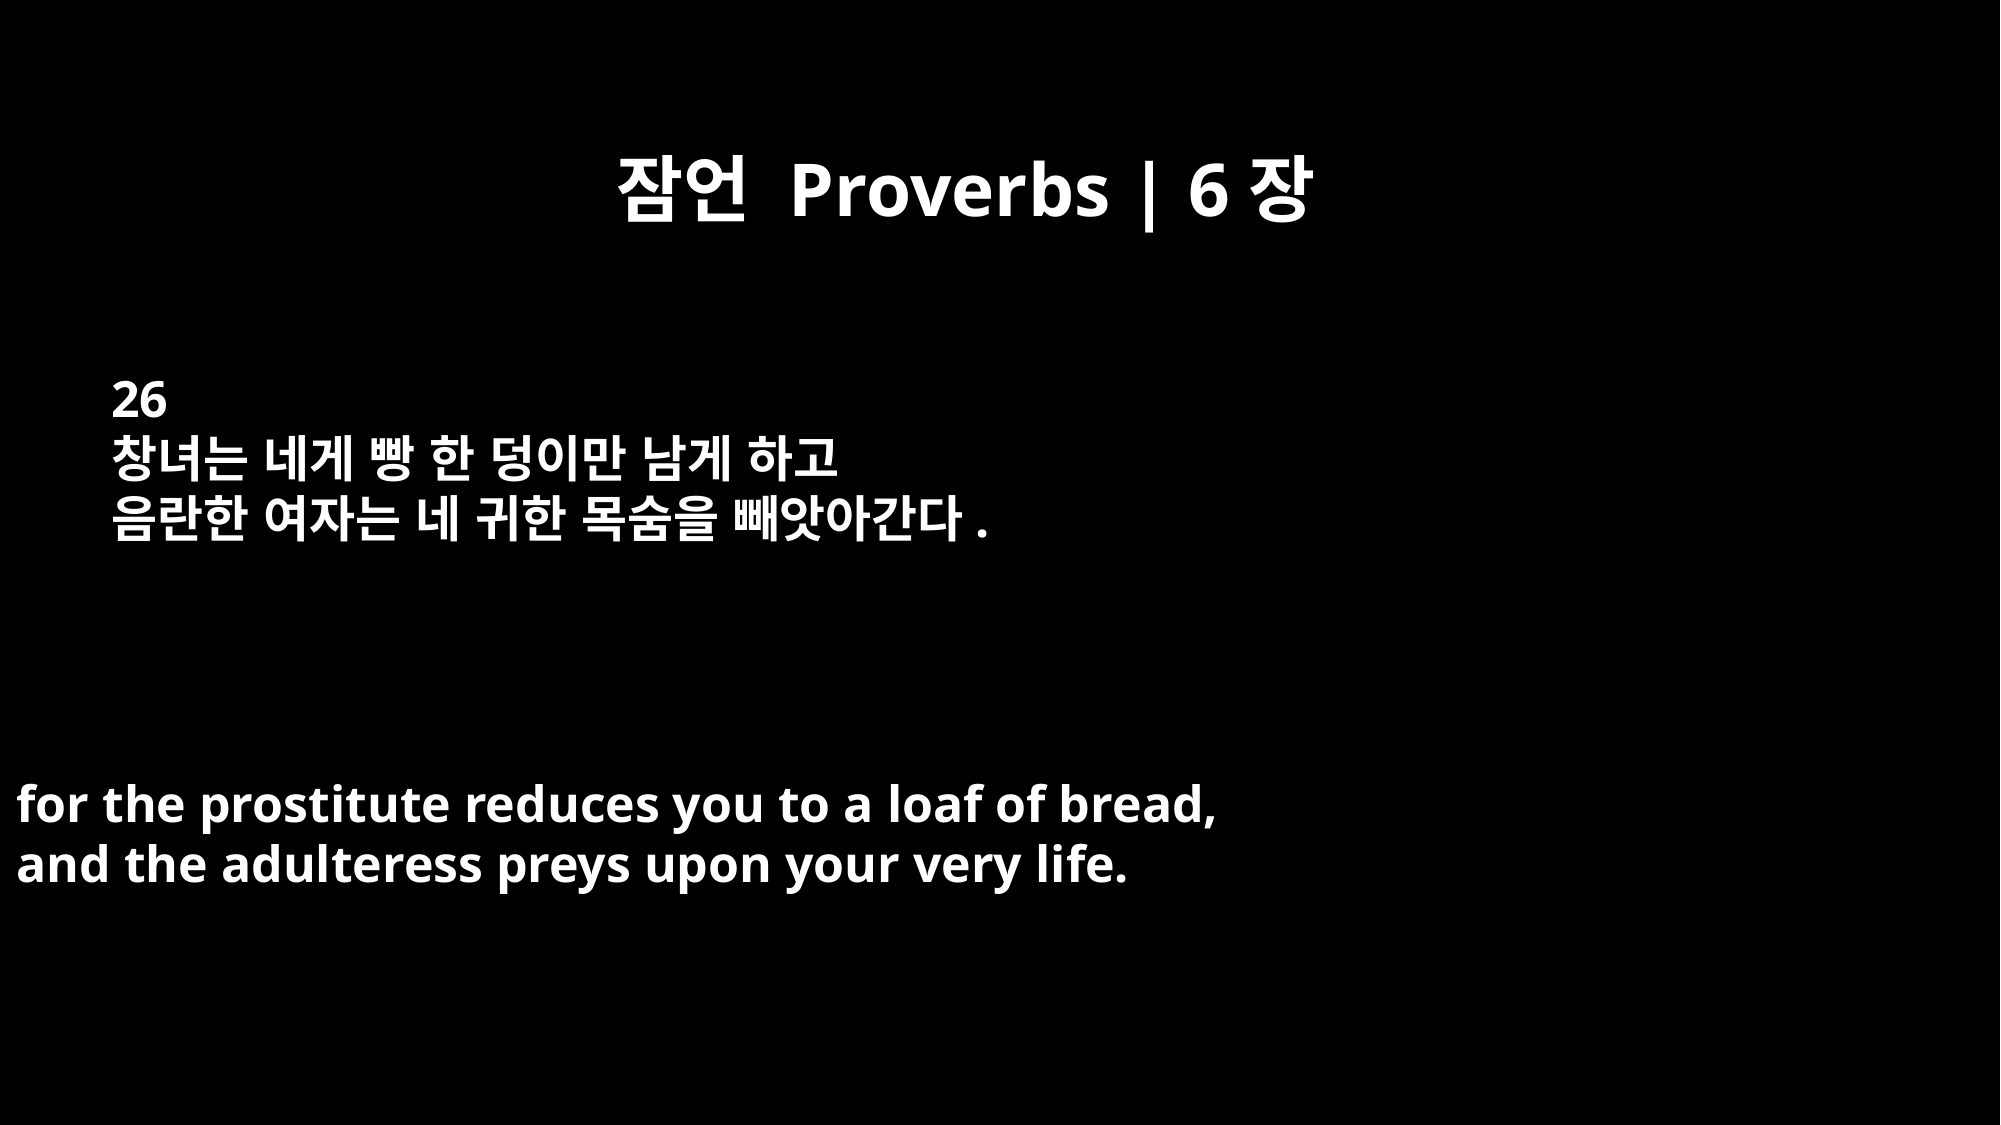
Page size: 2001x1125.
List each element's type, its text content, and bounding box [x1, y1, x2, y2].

text_box 26 창녀는 네게 빵 한 덩이만 남게 하고 음란한 여자는 네 귀한 목숨을 빼앗아간다. [96, 359, 1005, 555]
text_box 잠언 Proverbs | 6장 [601, 136, 1331, 239]
text_box for the prostitute reduces you to a loaf of bread, and the adulteress preys upon your very life. [1, 764, 1234, 900]
